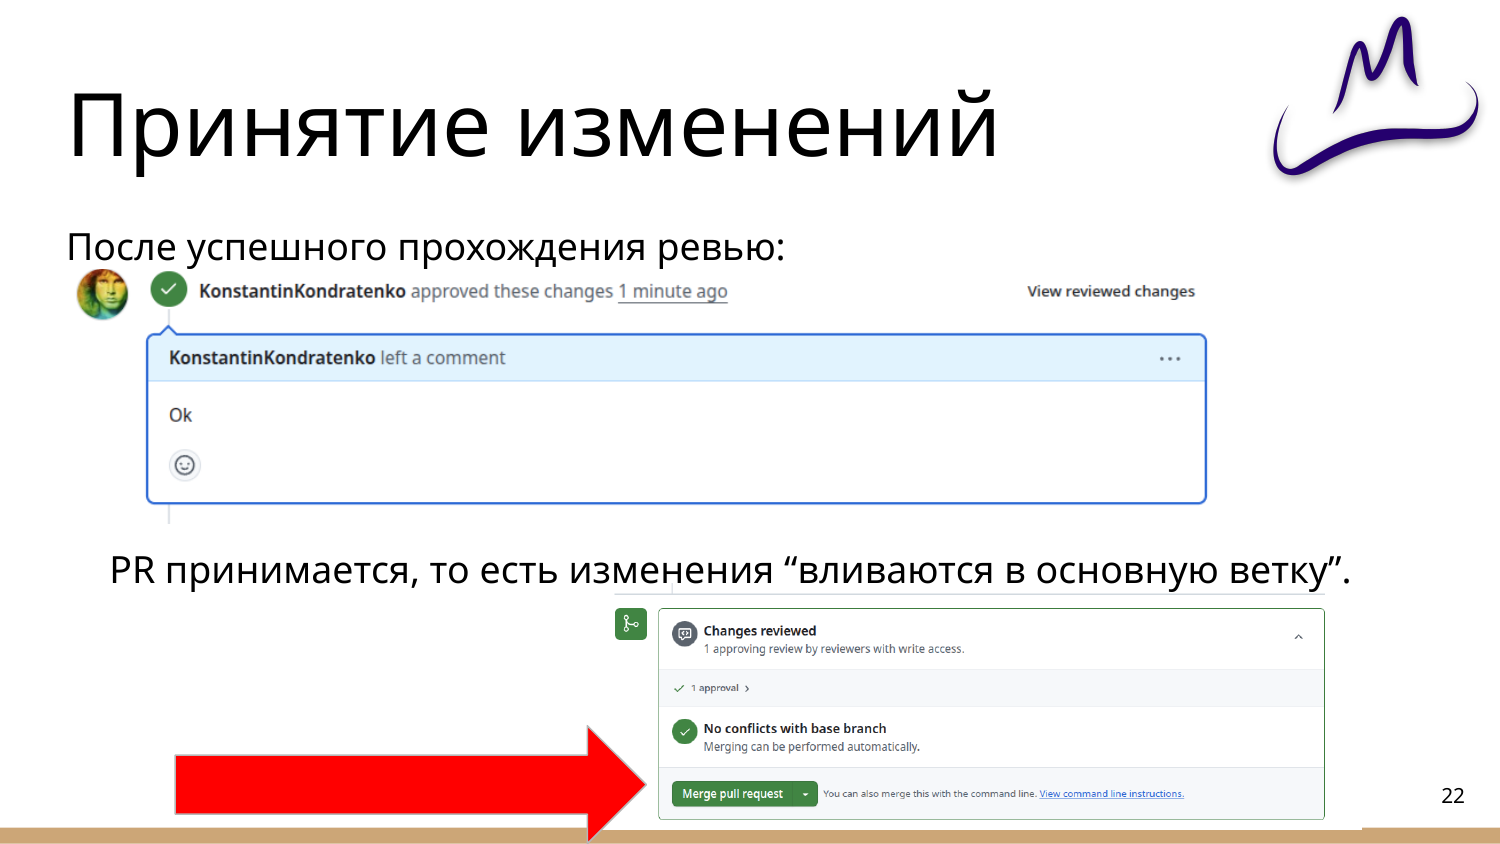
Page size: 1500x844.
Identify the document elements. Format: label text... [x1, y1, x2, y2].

text_box [587, 835, 594, 844]
text_box [175, 755, 585, 815]
picture [50, 269, 1293, 525]
title Принятие изменений [51, 53, 1246, 190]
text_box PR принимается, то есть изменения “вливаются в основную ветку”. [94, 531, 1408, 822]
list После успешного прохождения ревью: [51, 200, 806, 268]
picture [590, 583, 1363, 830]
picture [1253, 0, 1500, 190]
slide_number ‹#› [1389, 764, 1480, 830]
